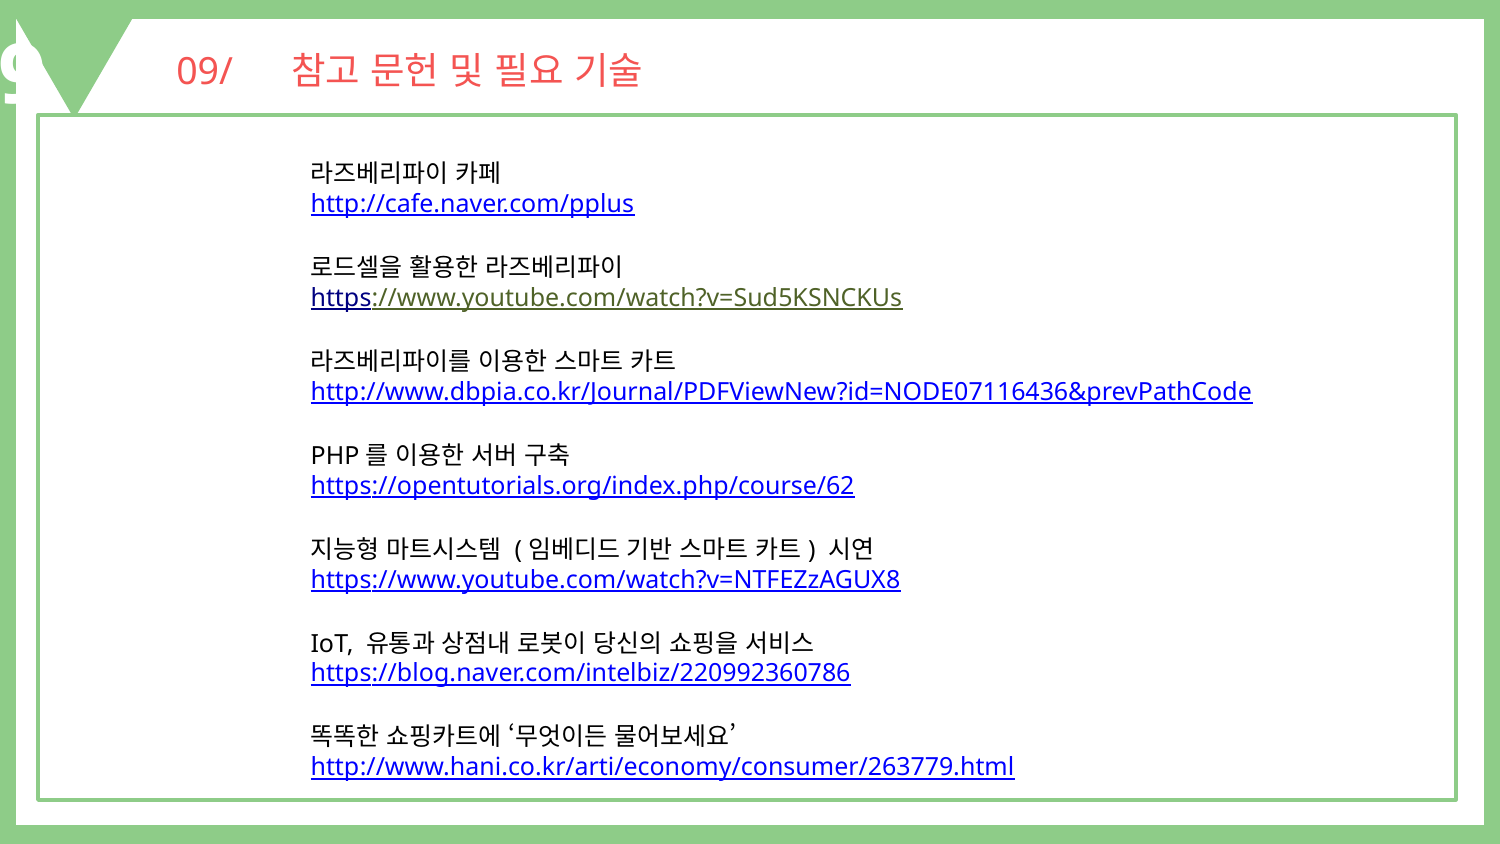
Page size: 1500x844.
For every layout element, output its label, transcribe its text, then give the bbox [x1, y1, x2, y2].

text_box 9 [0, 12, 164, 128]
text_box 09/ 참고 문헌 및 필요 기술 [161, 40, 659, 100]
text_box 라즈베리파이 카페 http://cafe.naver.com/pplus 로드셀을 활용한 라즈베리파이 https://www.youtube.com/watch?v=Sud5KSNCKUs 라즈베리파이를 이용한 스마트 카트 http://www.dbpia.co.kr/Journal/PDFViewNew?id=NODE07116436&prevPathCode PHP를 이용한 서버 구축 https://opentutorials.org/index.php/course/62 지능형 마트시스템 (임베디드 기반 스마트 카트) 시연 https://www.youtube.com/watch?v=NTFEZzAGUX8 IoT, 유통과 상점내 로봇이 당신의 쇼핑을 서비스 https://blog.naver.com/intelbiz/220992360786 똑똑한 쇼핑카트에 ‘무엇이든 물어보세요’ http://www.hani.co.kr/arti/economy/consumer/263779.html [295, 150, 1269, 793]
